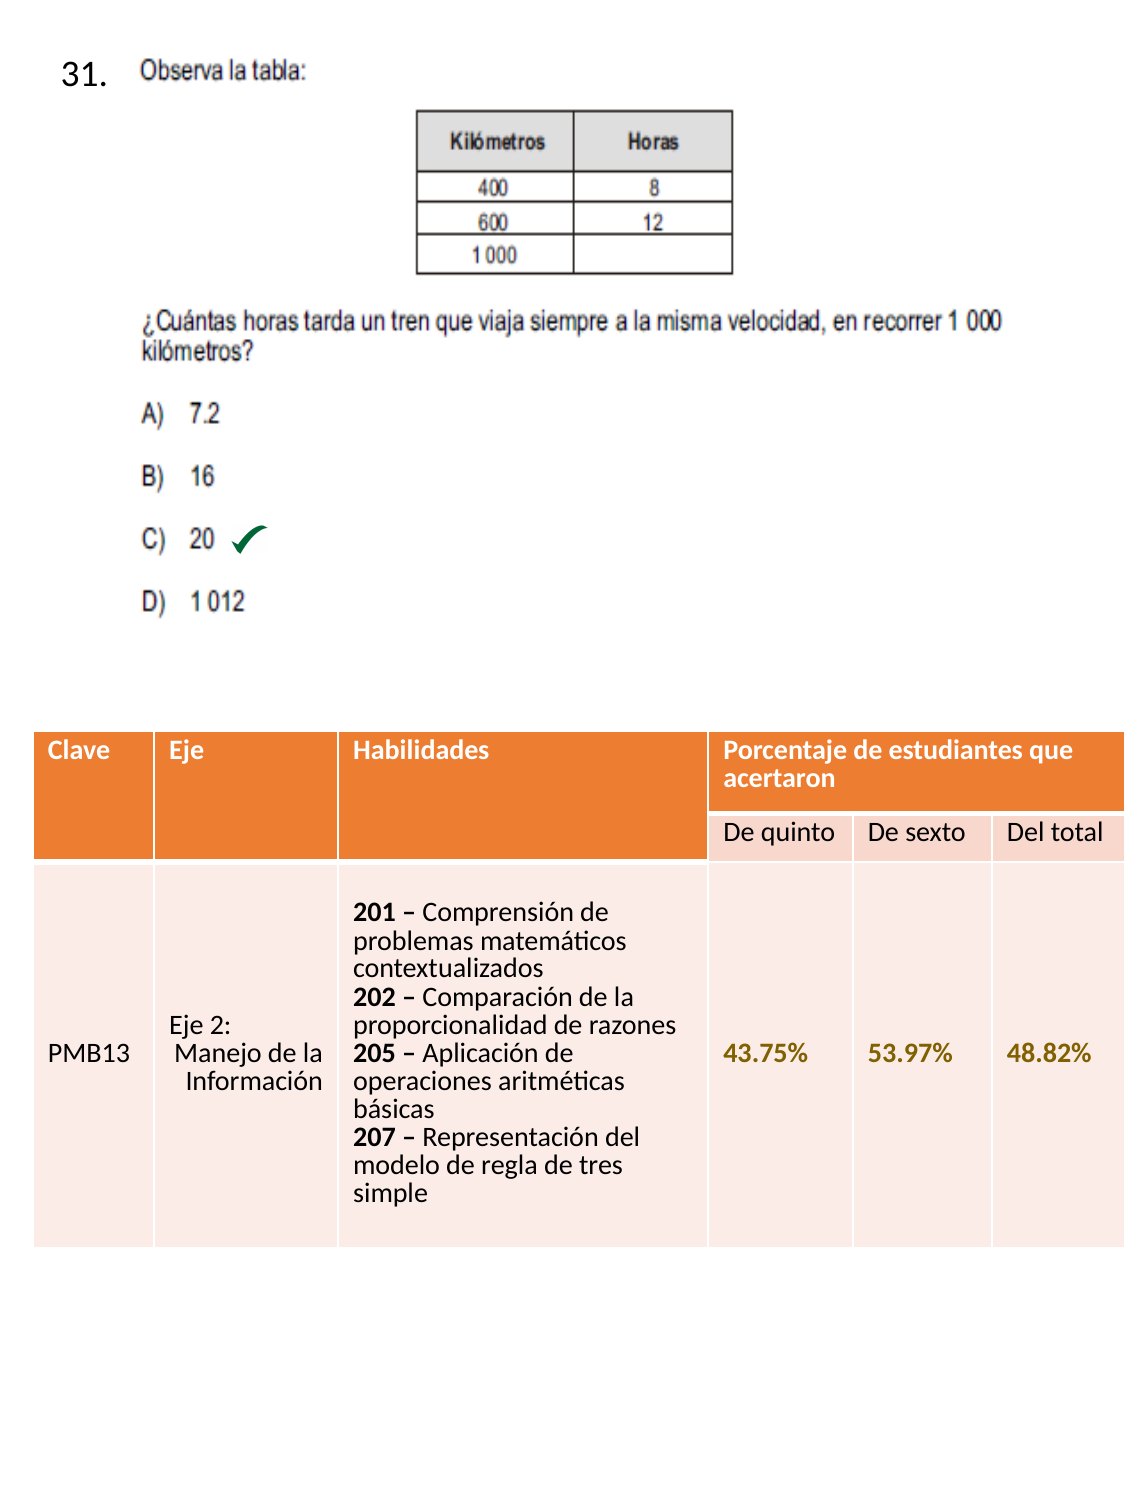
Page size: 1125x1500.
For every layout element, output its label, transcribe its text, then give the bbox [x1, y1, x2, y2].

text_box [42, 41, 1015, 629]
table_header Habilidades [339, 732, 707, 859]
table_cell Del total [993, 816, 1124, 861]
table_cell 48.82% [993, 863, 1124, 1247]
table_cell De quinto [709, 816, 852, 861]
table_cell Eje 2: Manejo de la Información [155, 865, 337, 1247]
table_cell 201 – Comprensión de problemas matemáticos contextualizados 202 – Comparación de la proporcionalidad de razones 205 – Aplicación de operaciones aritméticas básicas 207 – Representación del modelo de regla de tres simple [339, 865, 707, 1247]
table_cell PMB13 [34, 865, 153, 1247]
table_header Porcentaje de estudiantes que acertaron [709, 732, 1124, 811]
picture [231, 525, 268, 554]
table_cell De sexto [854, 816, 991, 861]
table_cell 43.75% [709, 863, 852, 1247]
table_header Eje [155, 732, 337, 859]
table_header Clave [34, 732, 153, 859]
table_cell 53.97% [854, 863, 991, 1247]
